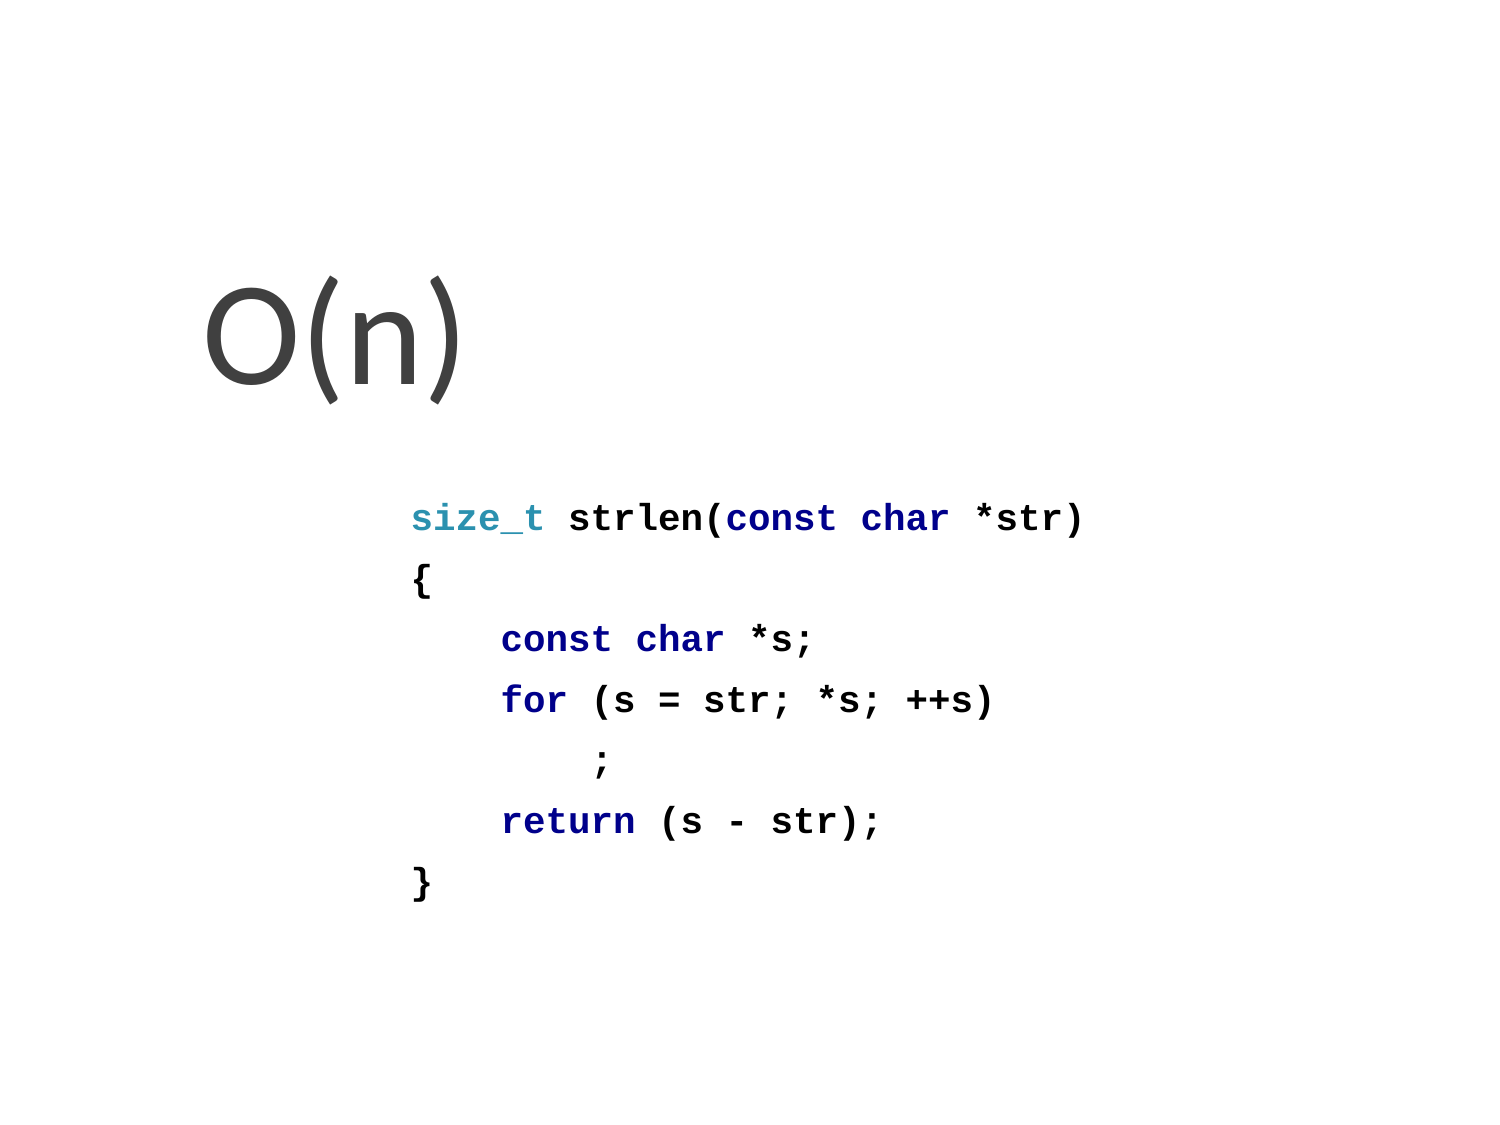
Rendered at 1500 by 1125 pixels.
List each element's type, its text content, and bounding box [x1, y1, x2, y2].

text_box size_t strlen(const char *str) { const char *s; for (s = str; *s; ++s) ; return (s - str); } [395, 482, 1104, 910]
list O(n) [187, 248, 750, 426]
